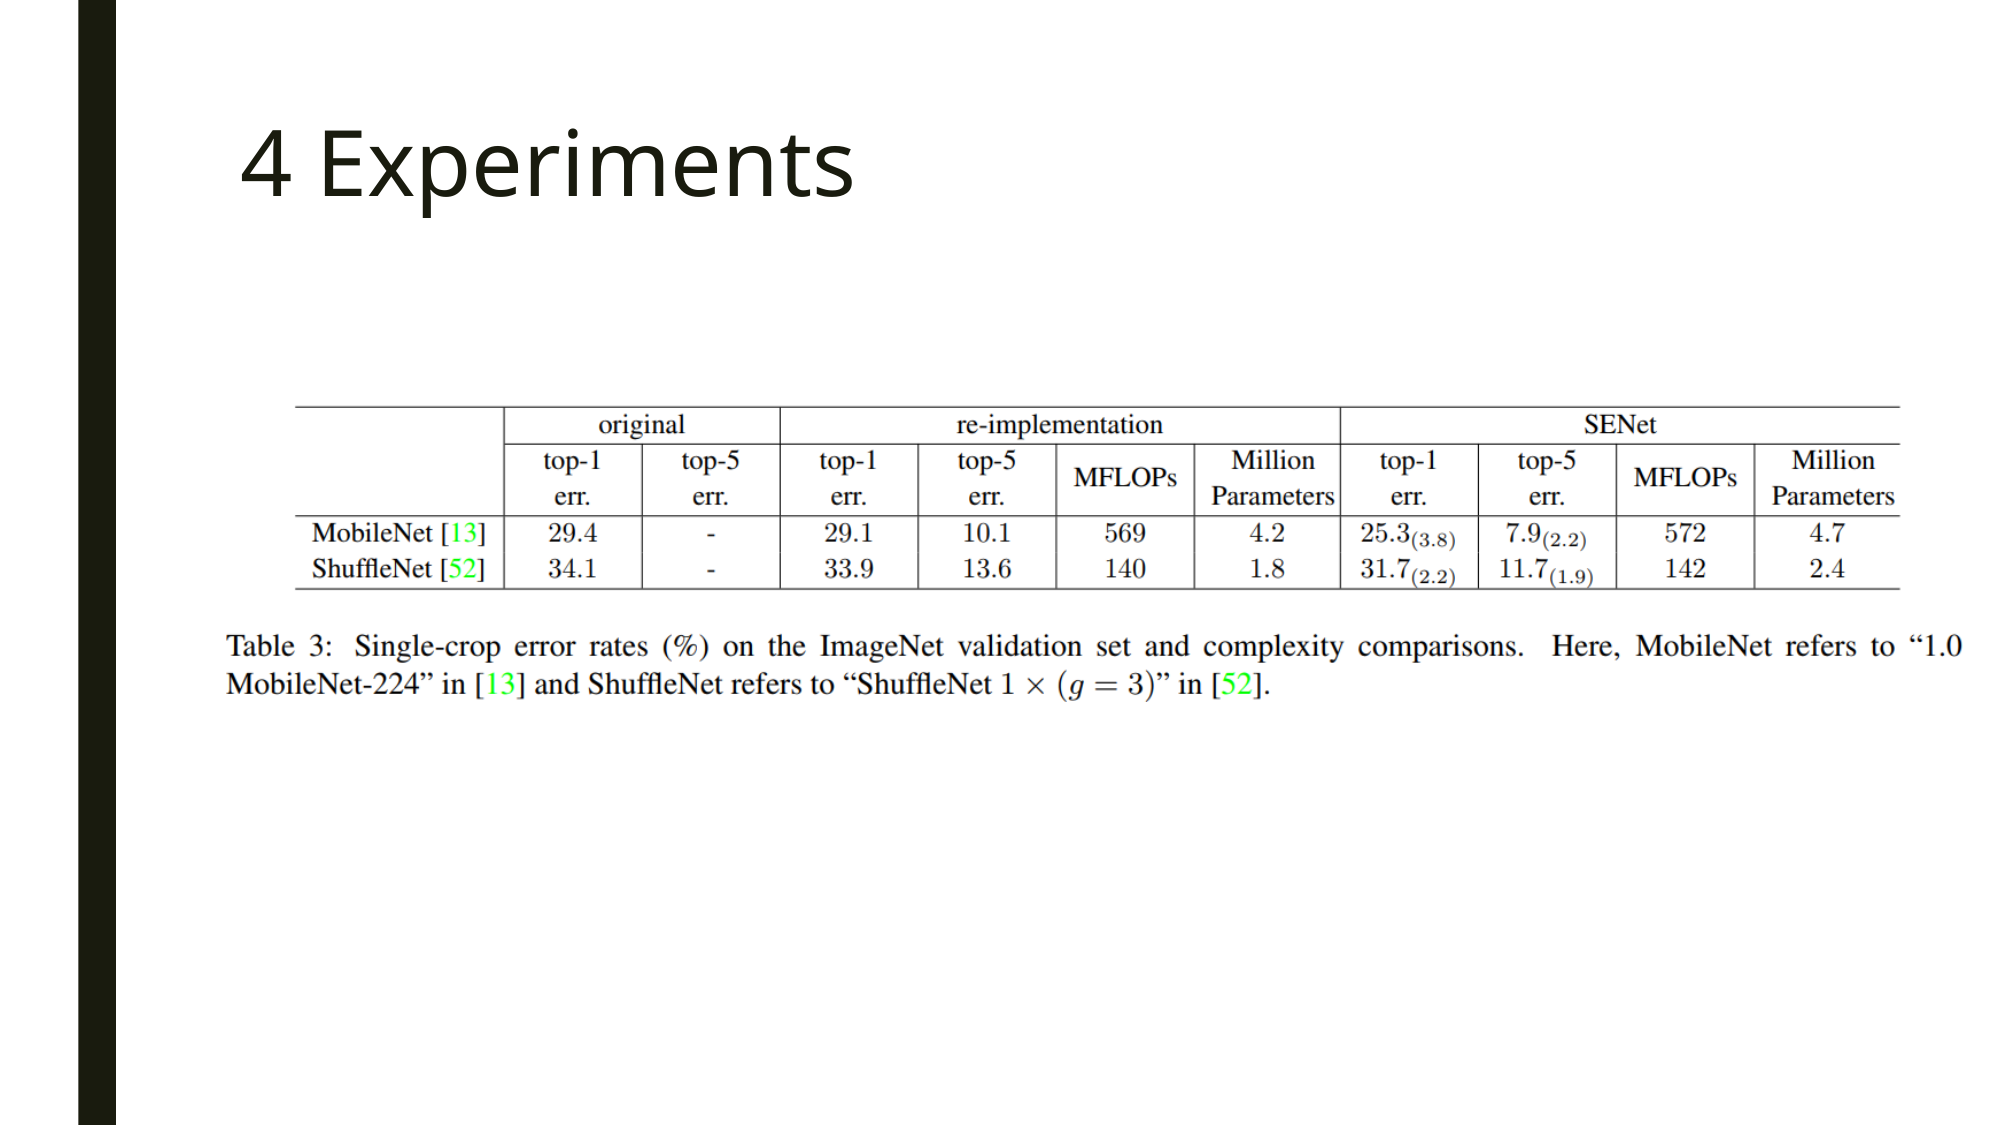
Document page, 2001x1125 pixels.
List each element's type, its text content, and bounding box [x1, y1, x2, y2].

title 4 Experiments [225, 111, 1816, 278]
picture [224, 401, 1966, 702]
